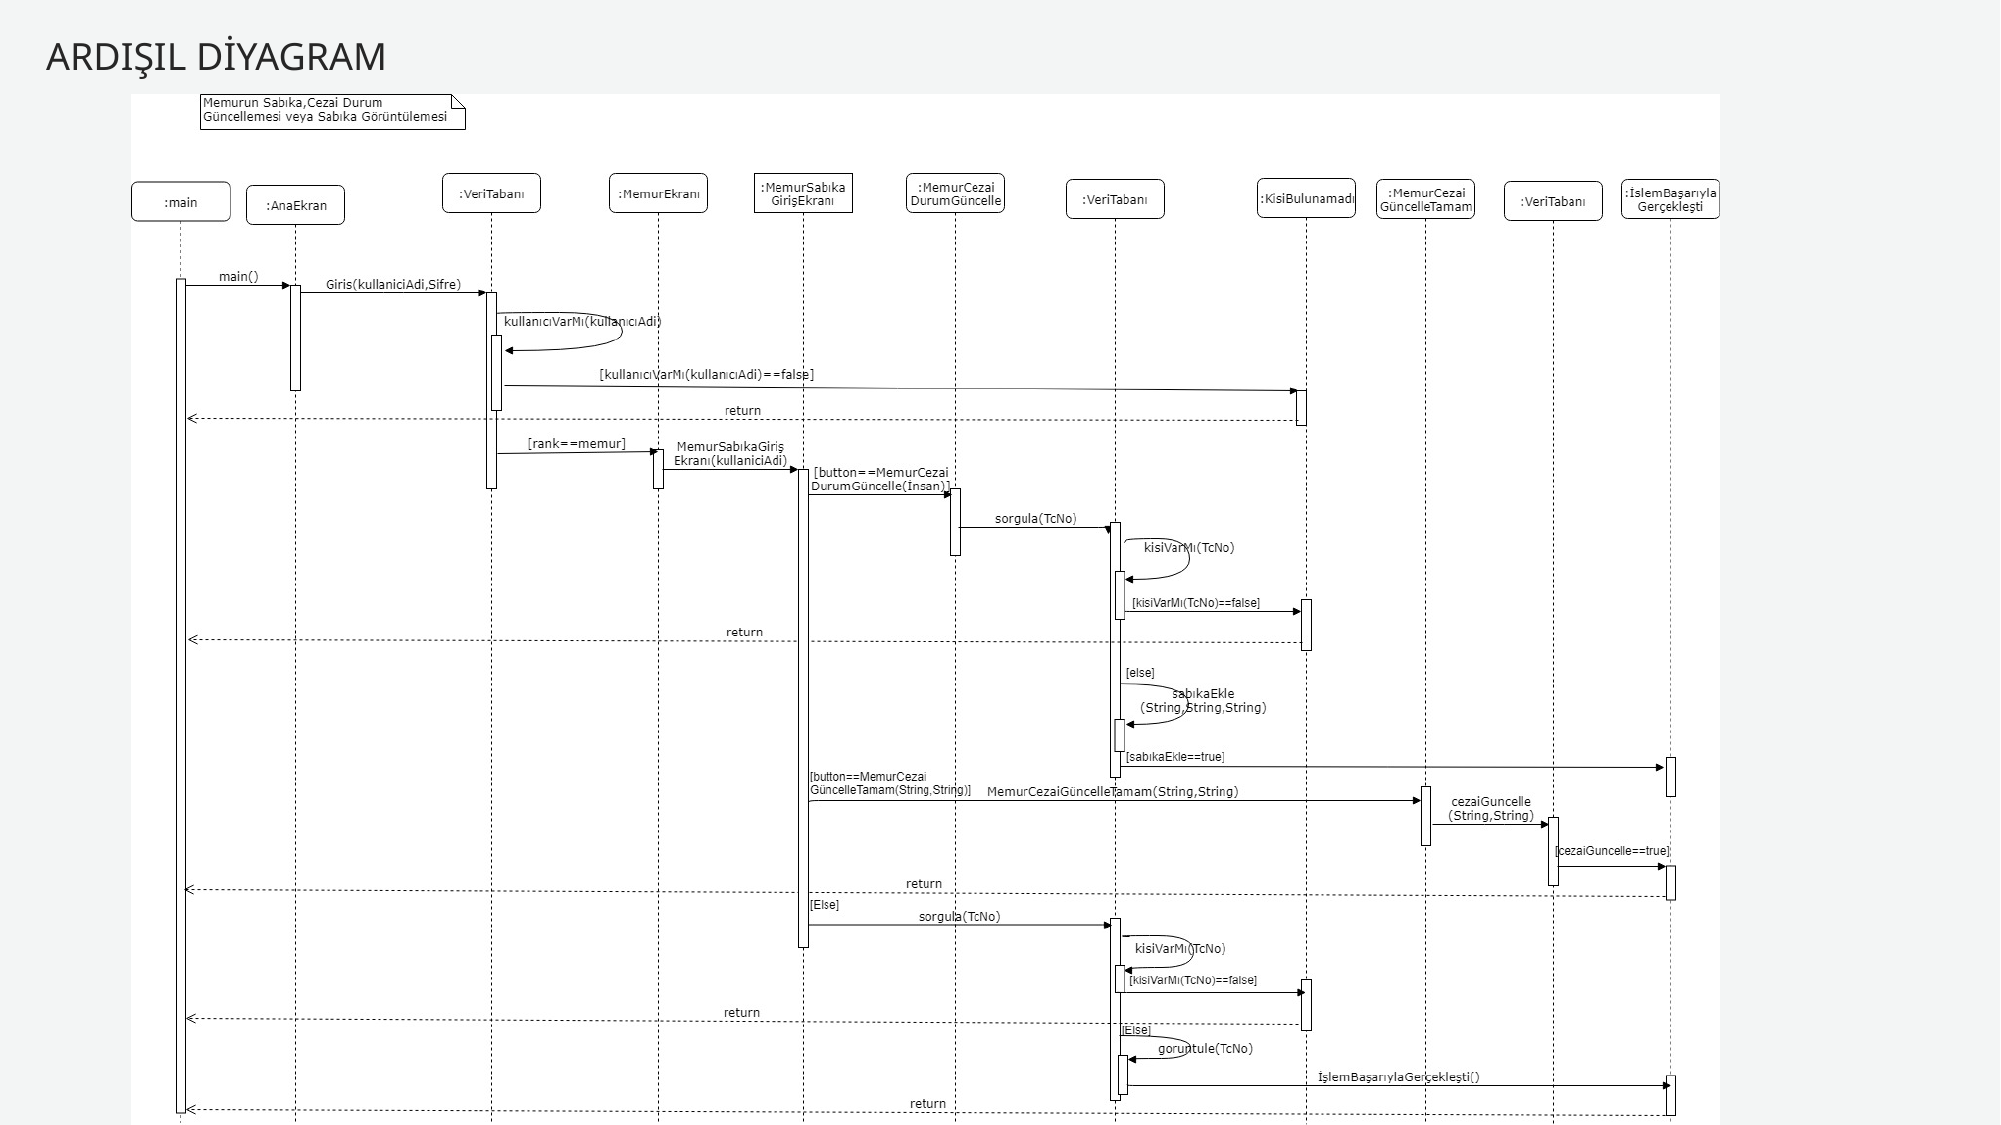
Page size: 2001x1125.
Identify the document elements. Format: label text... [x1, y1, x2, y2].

list ARDIŞIL DİYAGRAM [31, 25, 1299, 535]
picture [131, 94, 1721, 1125]
